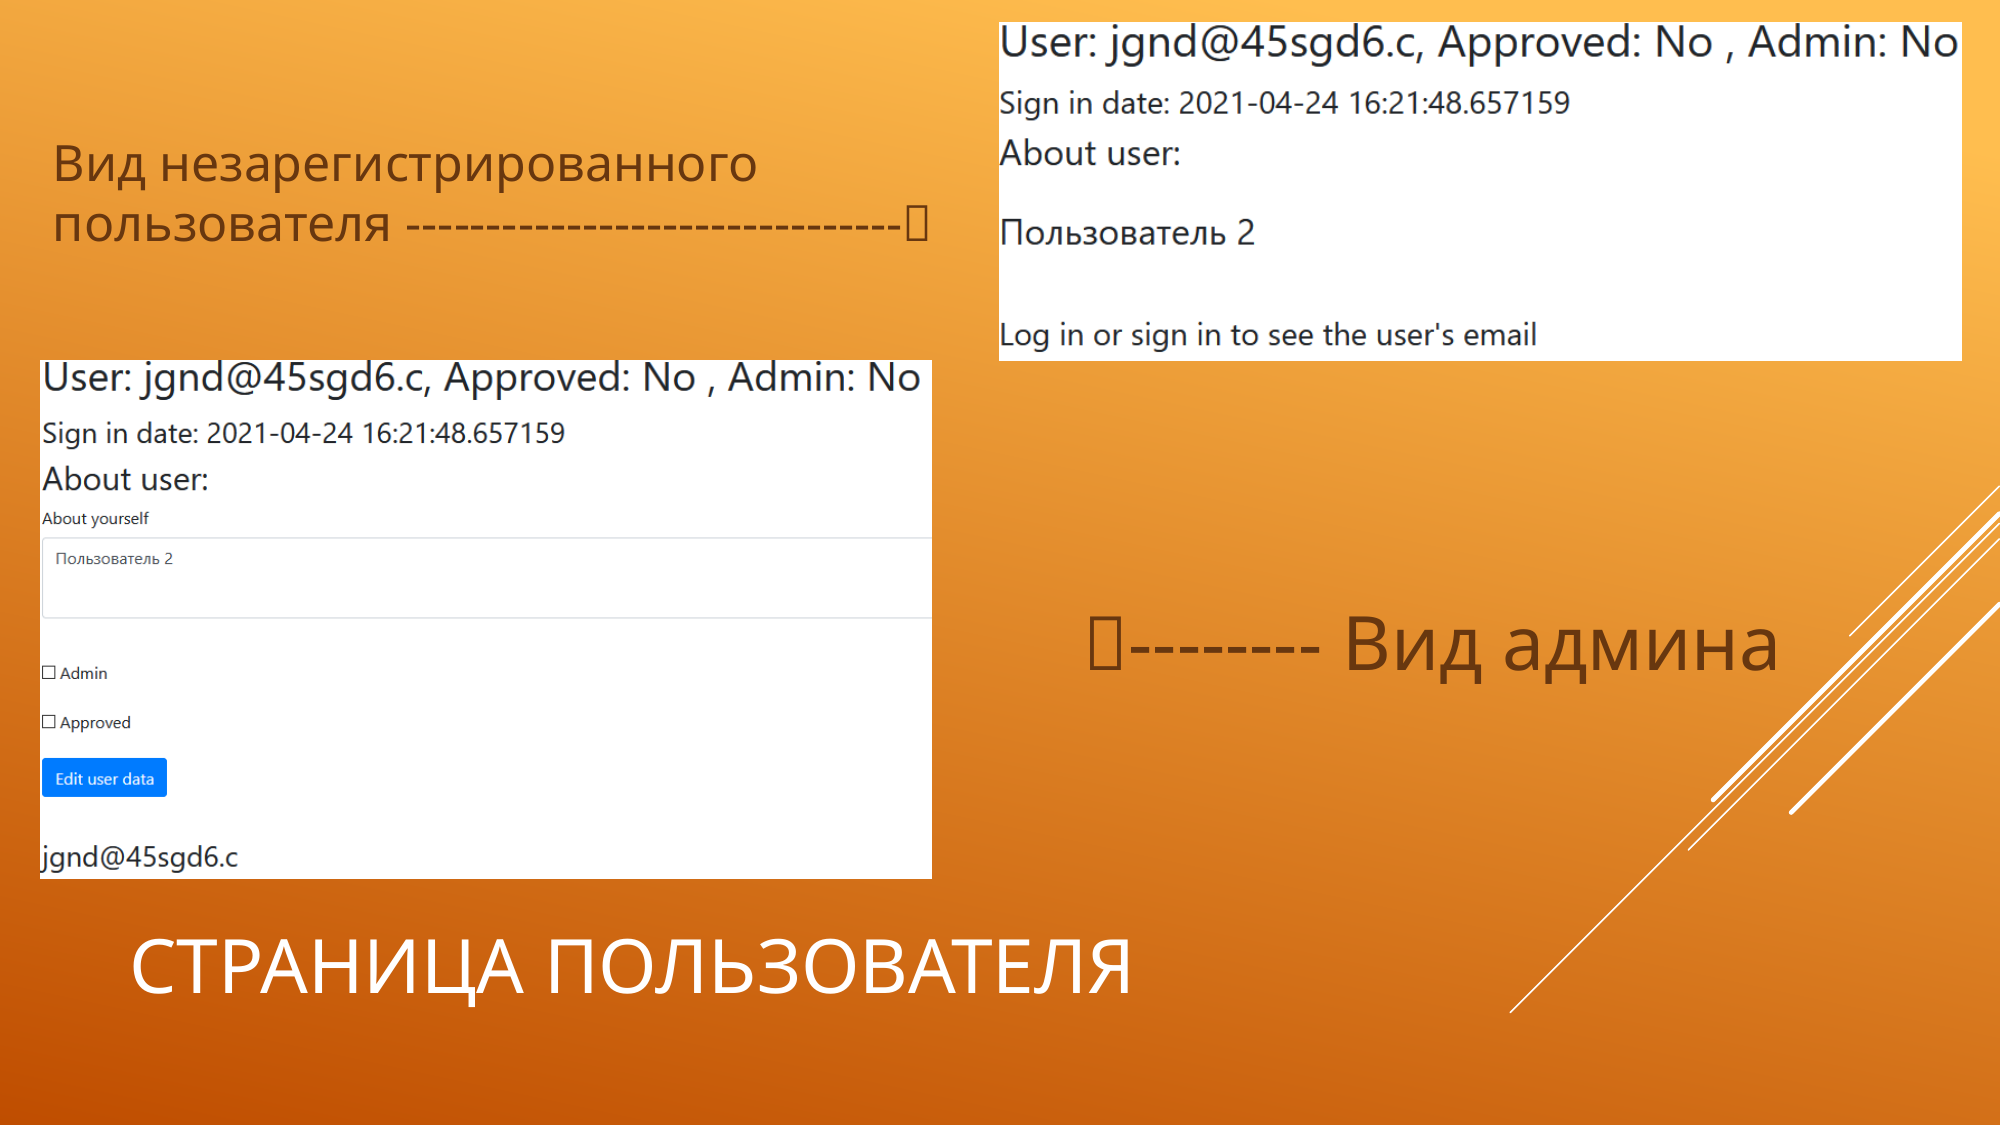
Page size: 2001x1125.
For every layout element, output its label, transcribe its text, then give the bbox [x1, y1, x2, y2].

text_box -------- Вид админа [1068, 517, 1911, 765]
picture [39, 360, 932, 879]
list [999, 21, 1963, 361]
text_box Вид незарегистрированного пользователя ------------------------------- [37, 79, 999, 303]
title Страница пользователя [114, 840, 1515, 1088]
